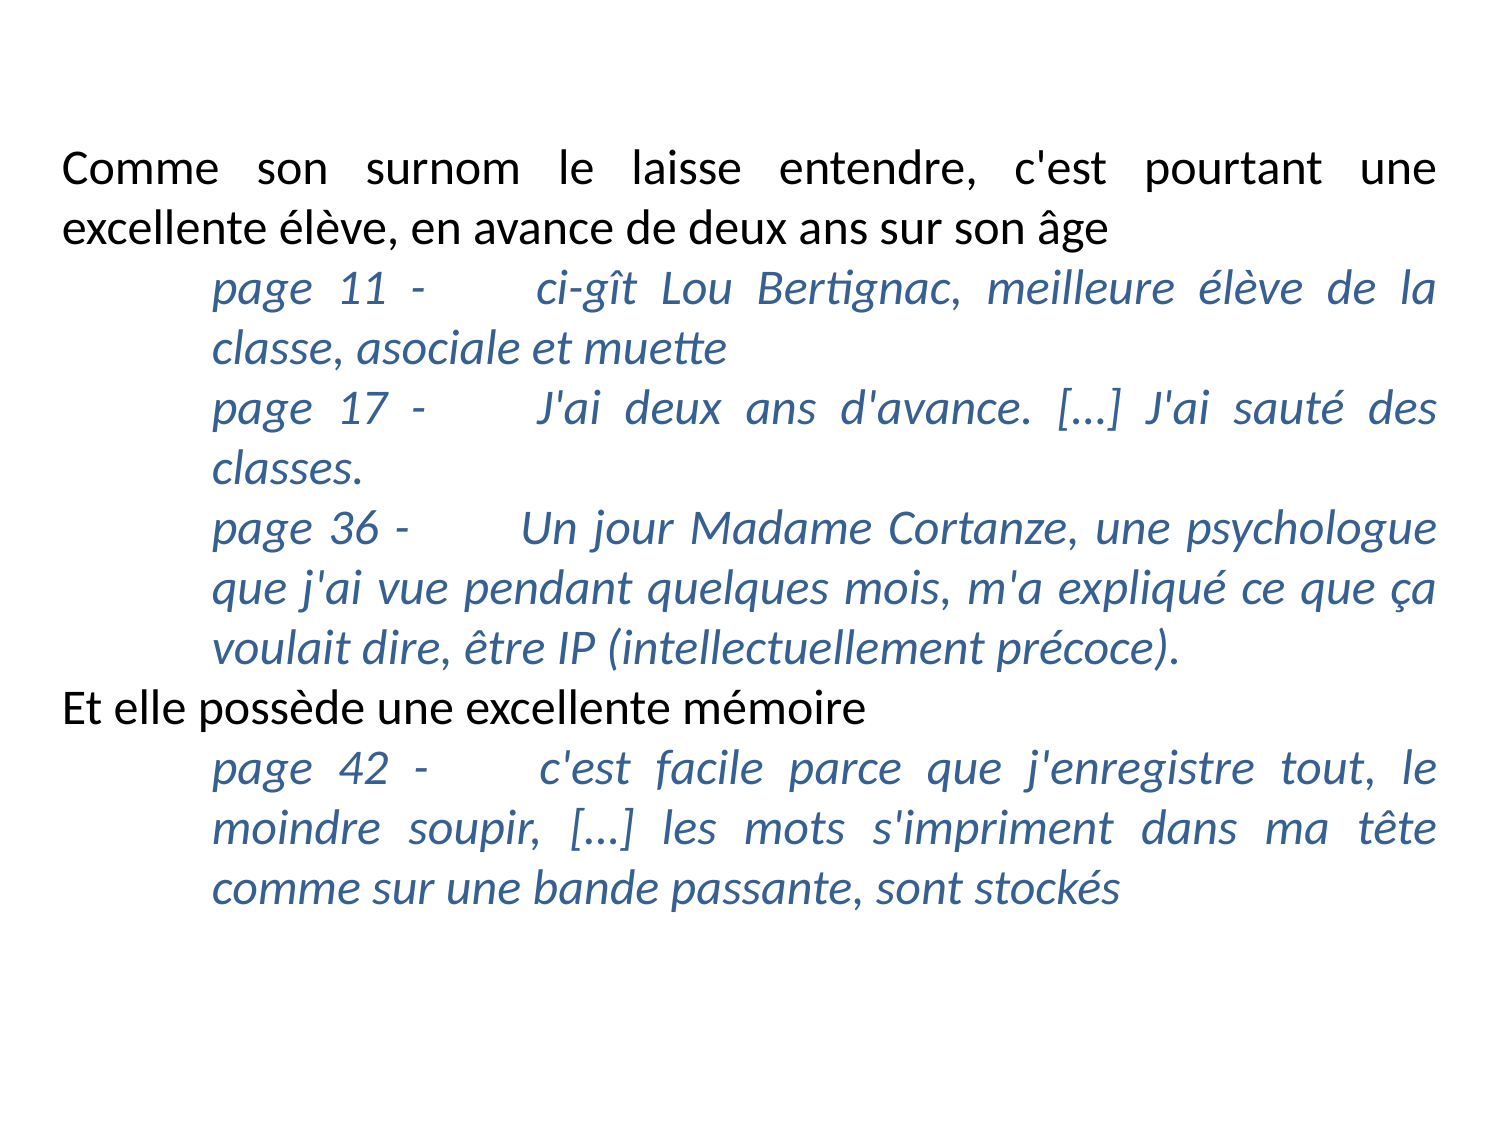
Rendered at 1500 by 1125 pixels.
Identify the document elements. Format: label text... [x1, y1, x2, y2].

text_box Comme son surnom le laisse entendre, c'est pourtant une excellente élève, en avance de deux ans sur son âge page 11 - ci-gît Lou Bertignac, meilleure élève de la classe, asociale et muette page 17 - J'ai deux ans d'avance. […] J'ai sauté des classes. page 36 - Un jour Madame Cortanze, une psychologue que j'ai vue pendant quelques mois, m'a expliqué ce que ça voulait dire, être IP (intellectuellement précoce). Et elle possède une excellente mémoire page 42 - c'est facile parce que j'enregistre tout, le moindre soupir, […] les mots s'impriment dans ma tête comme sur une bande passante, sont stockés [46, 126, 1454, 922]
